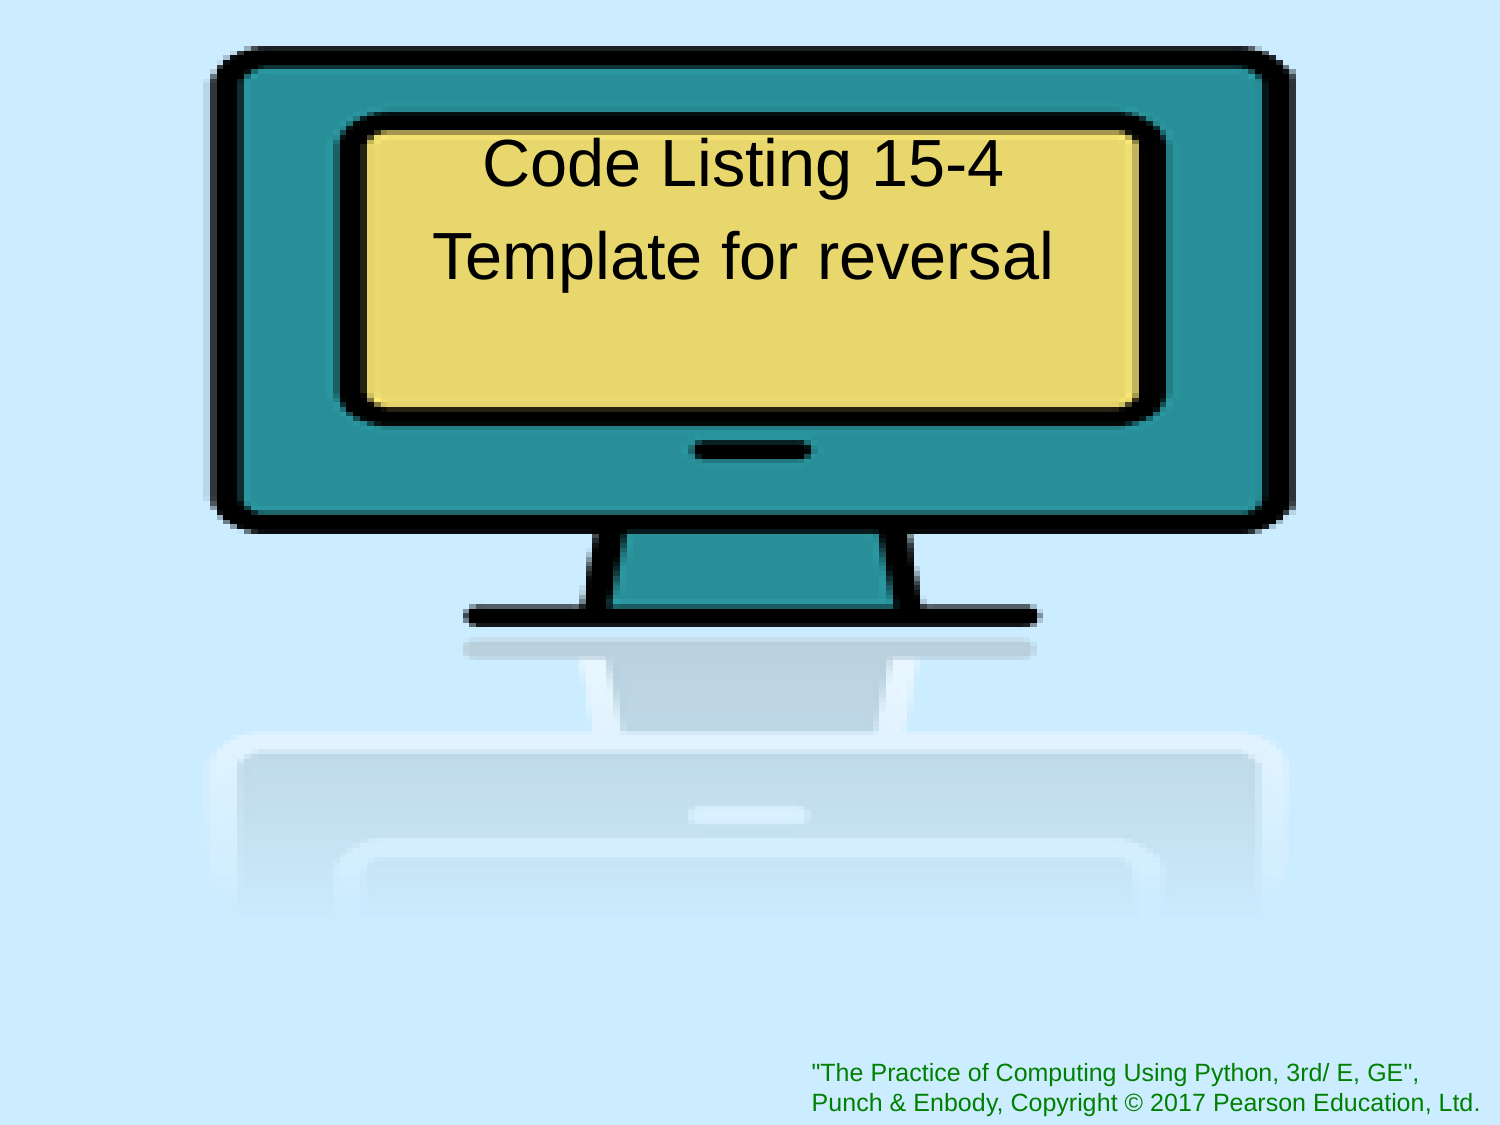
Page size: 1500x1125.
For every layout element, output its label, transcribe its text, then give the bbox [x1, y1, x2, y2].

subtitle Code Listing 15-4 Template for reversal [362, 112, 1125, 400]
picture [12, 0, 1488, 975]
